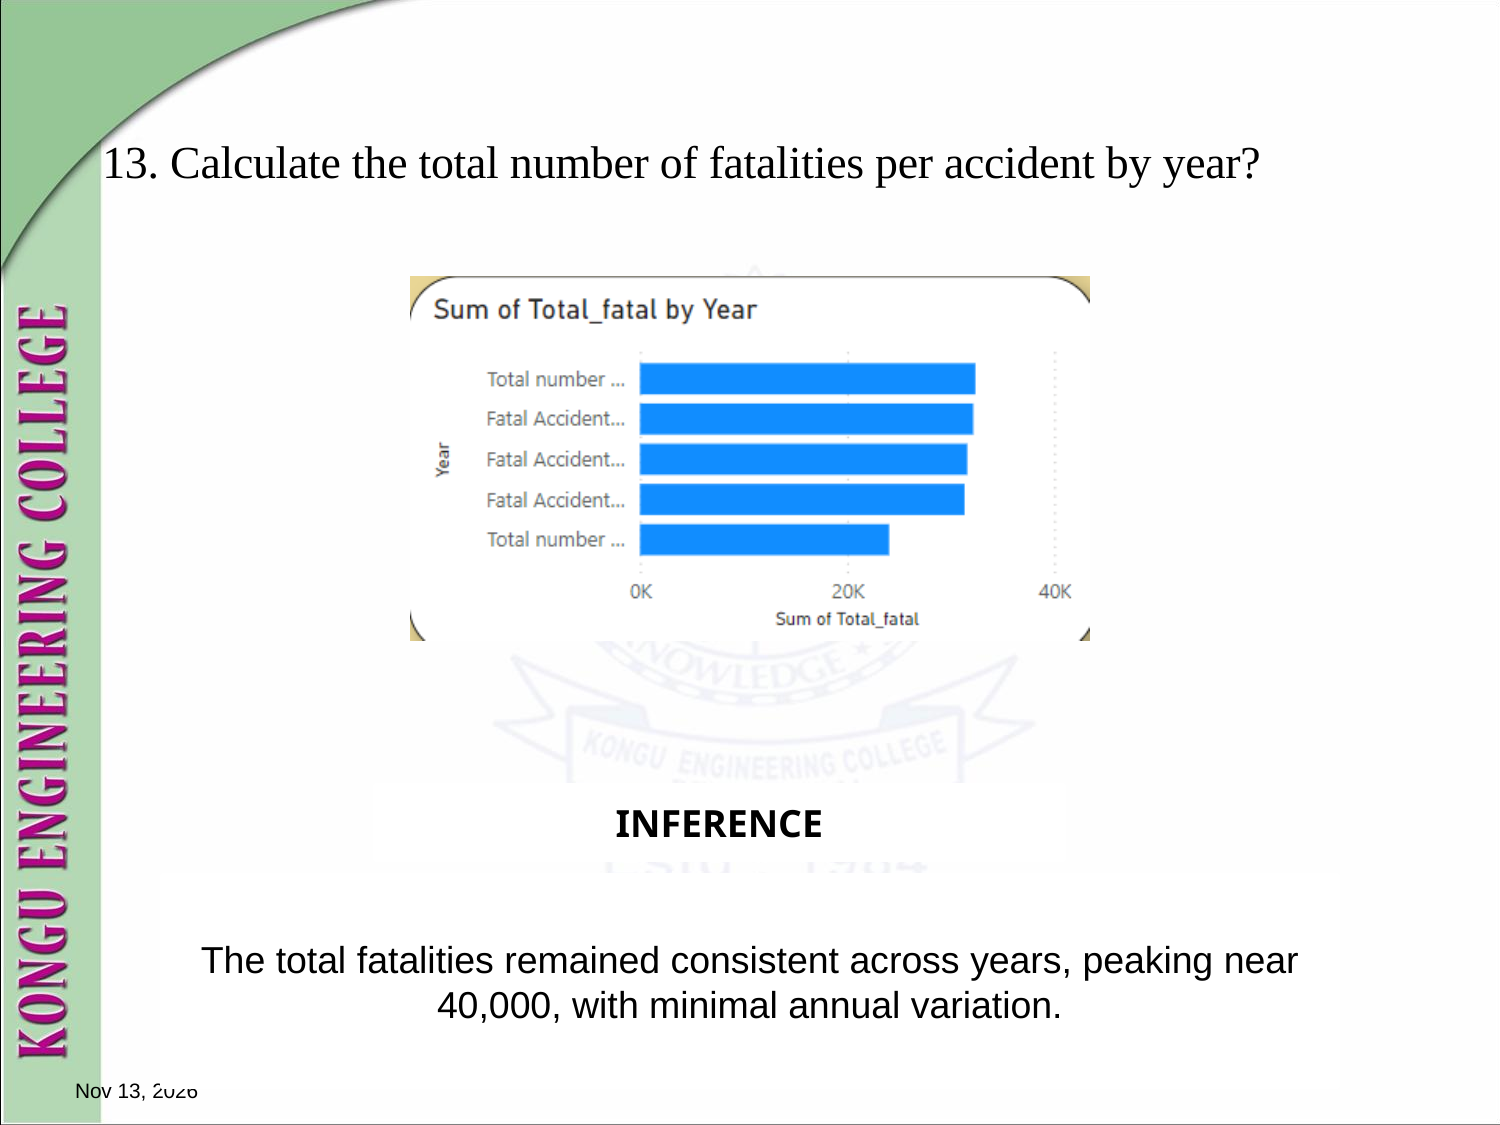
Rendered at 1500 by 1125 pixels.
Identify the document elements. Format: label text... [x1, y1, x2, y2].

picture [0, 0, 1500, 1125]
text_box INFERENCE [373, 783, 1066, 862]
text_box The total fatalities remained consistent across years, peaking near 40,000, with minimal annual variation. [160, 873, 1340, 1089]
slide_number 18-Nov-24 [75, 1042, 425, 1103]
text_box 13. Calculate the total number of fatalities per accident by year? [87, 125, 1488, 195]
